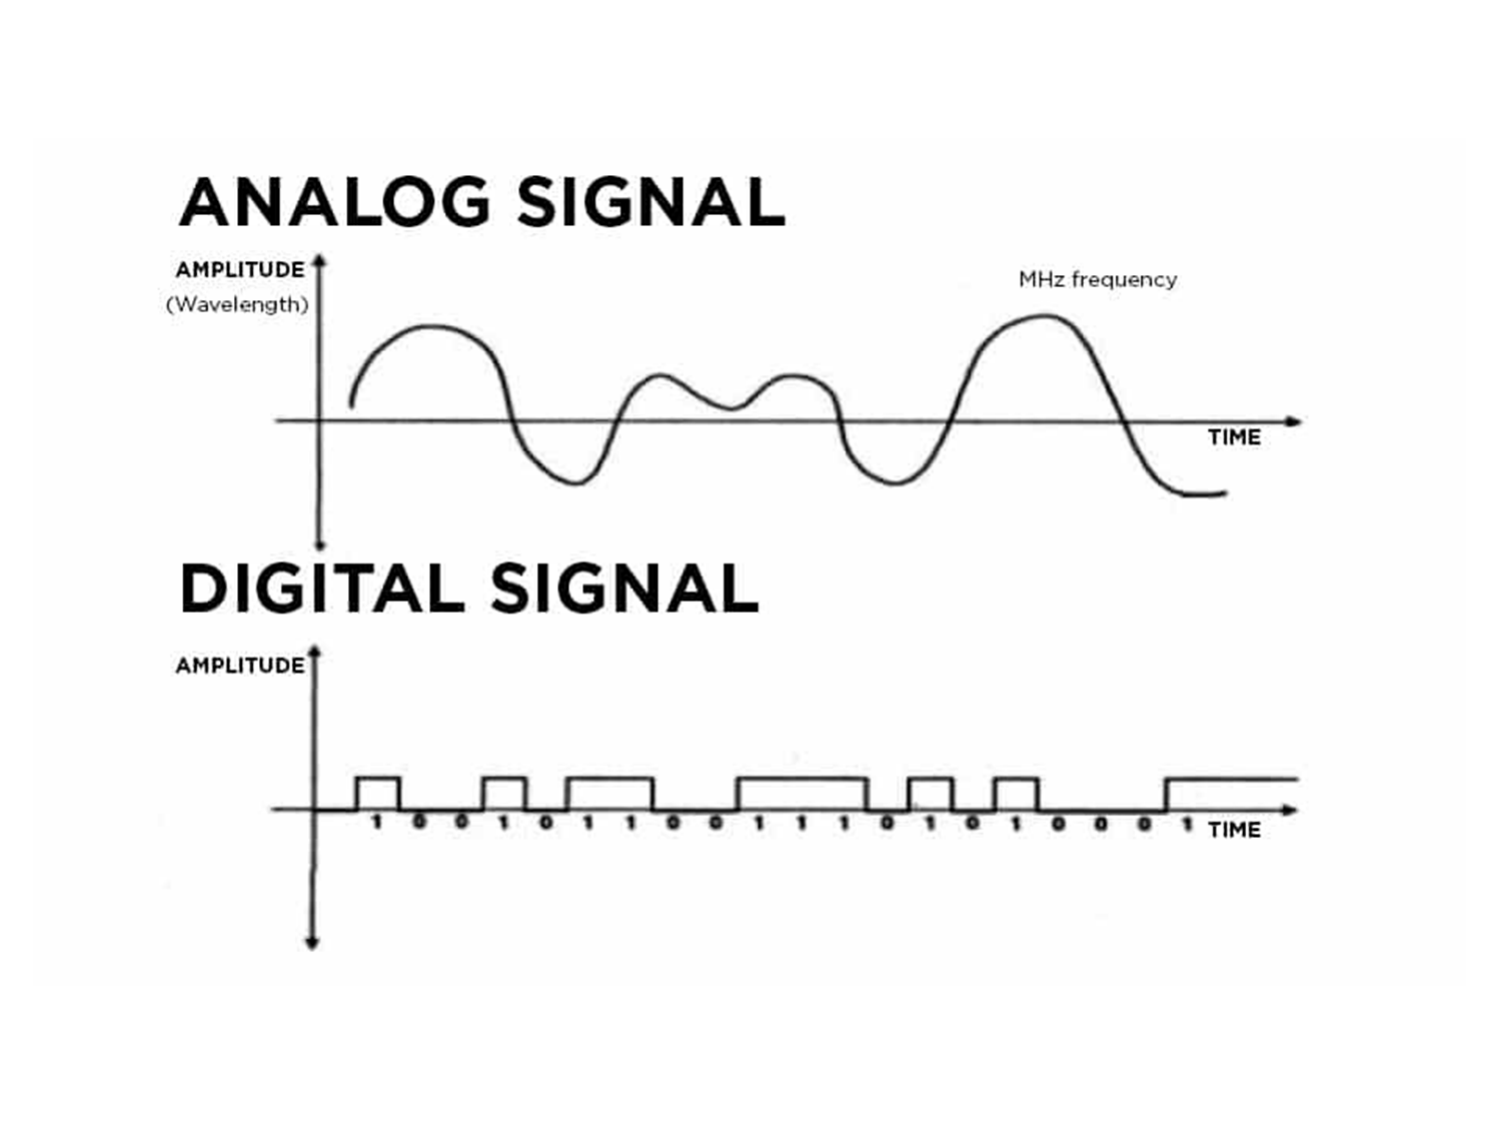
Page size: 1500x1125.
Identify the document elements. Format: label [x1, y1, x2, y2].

picture [33, 138, 1467, 987]
